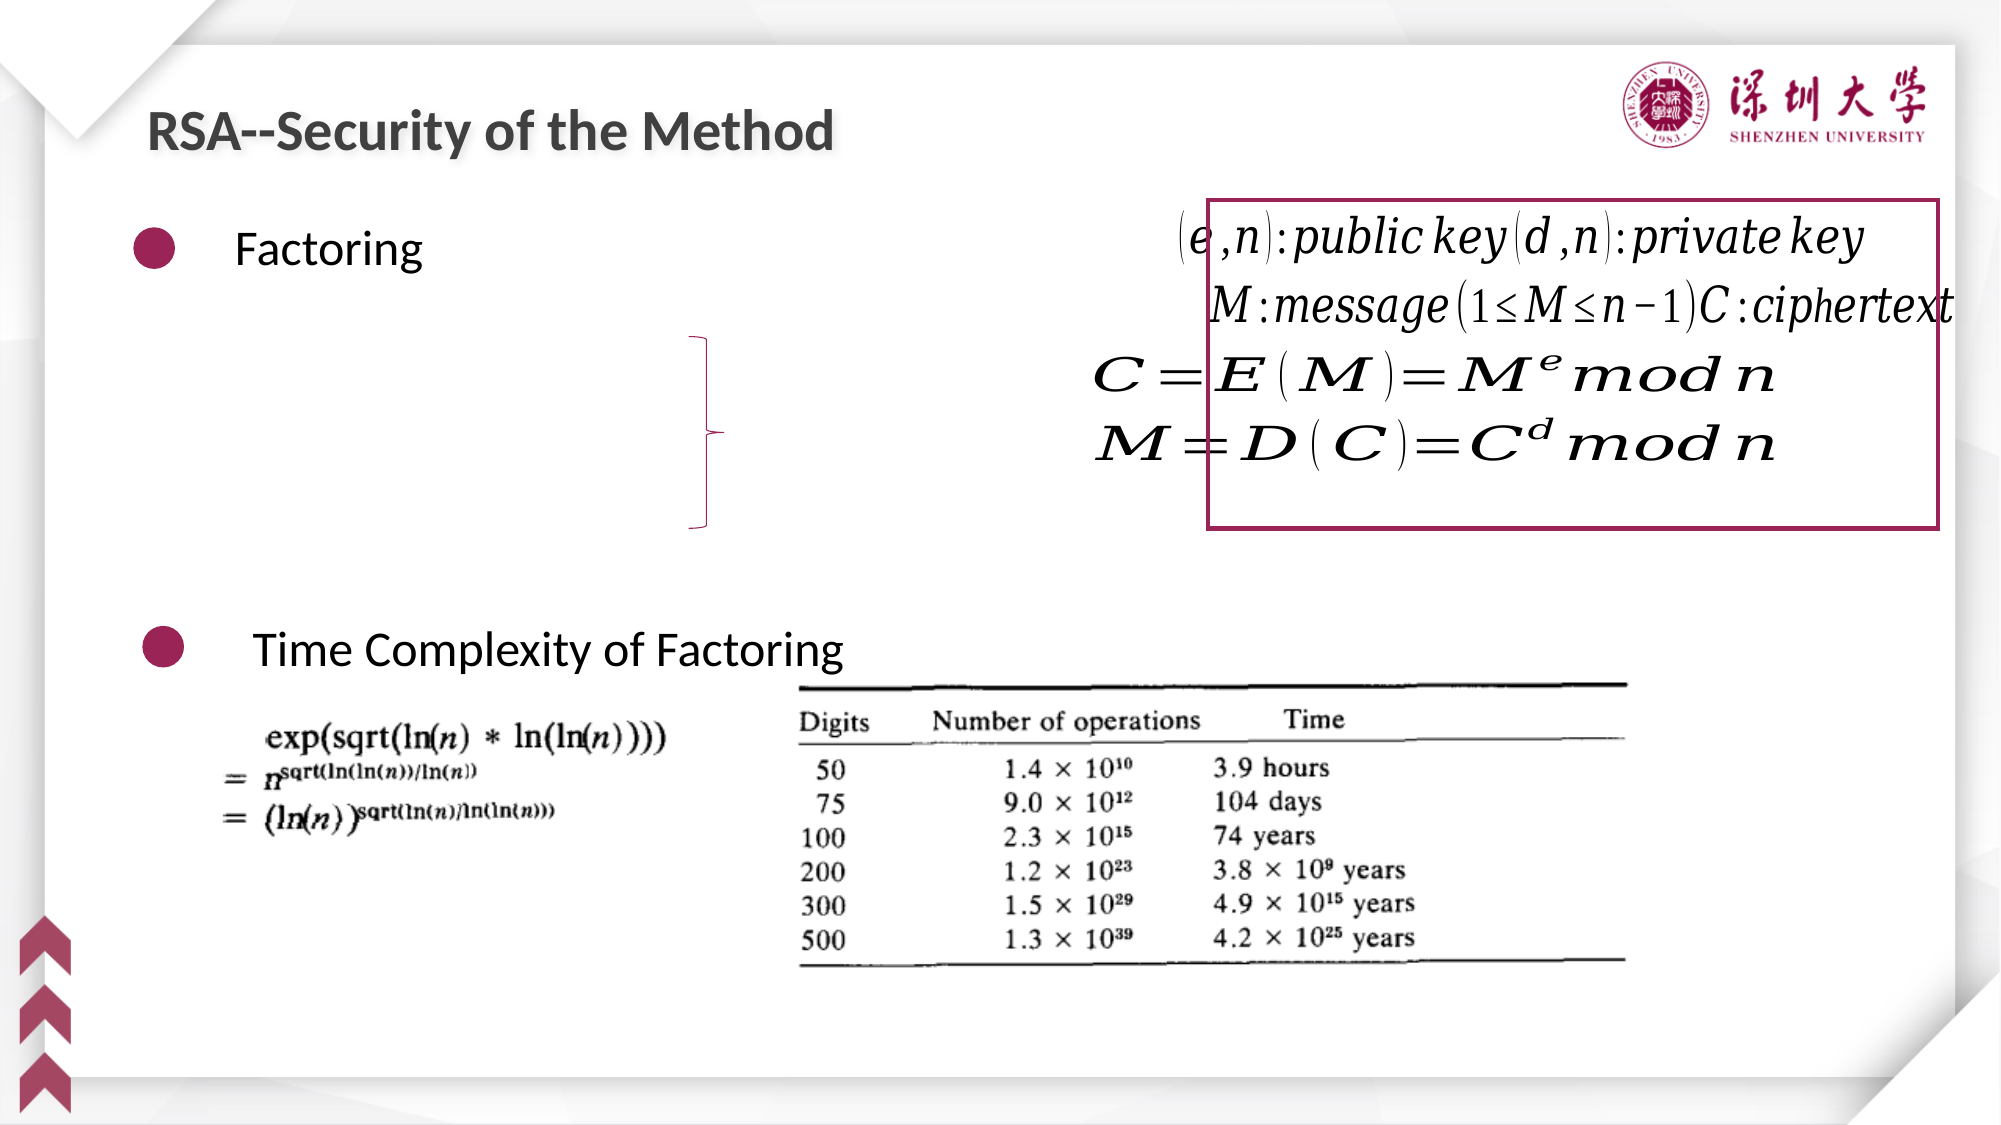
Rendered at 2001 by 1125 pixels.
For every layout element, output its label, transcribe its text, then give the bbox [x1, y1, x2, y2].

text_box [142, 625, 184, 668]
text_box [688, 336, 725, 529]
picture [0, 0, 2001, 1125]
text_box [1207, 199, 1939, 529]
text_box RSA--Security of the Method [132, 85, 851, 170]
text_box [133, 227, 175, 269]
